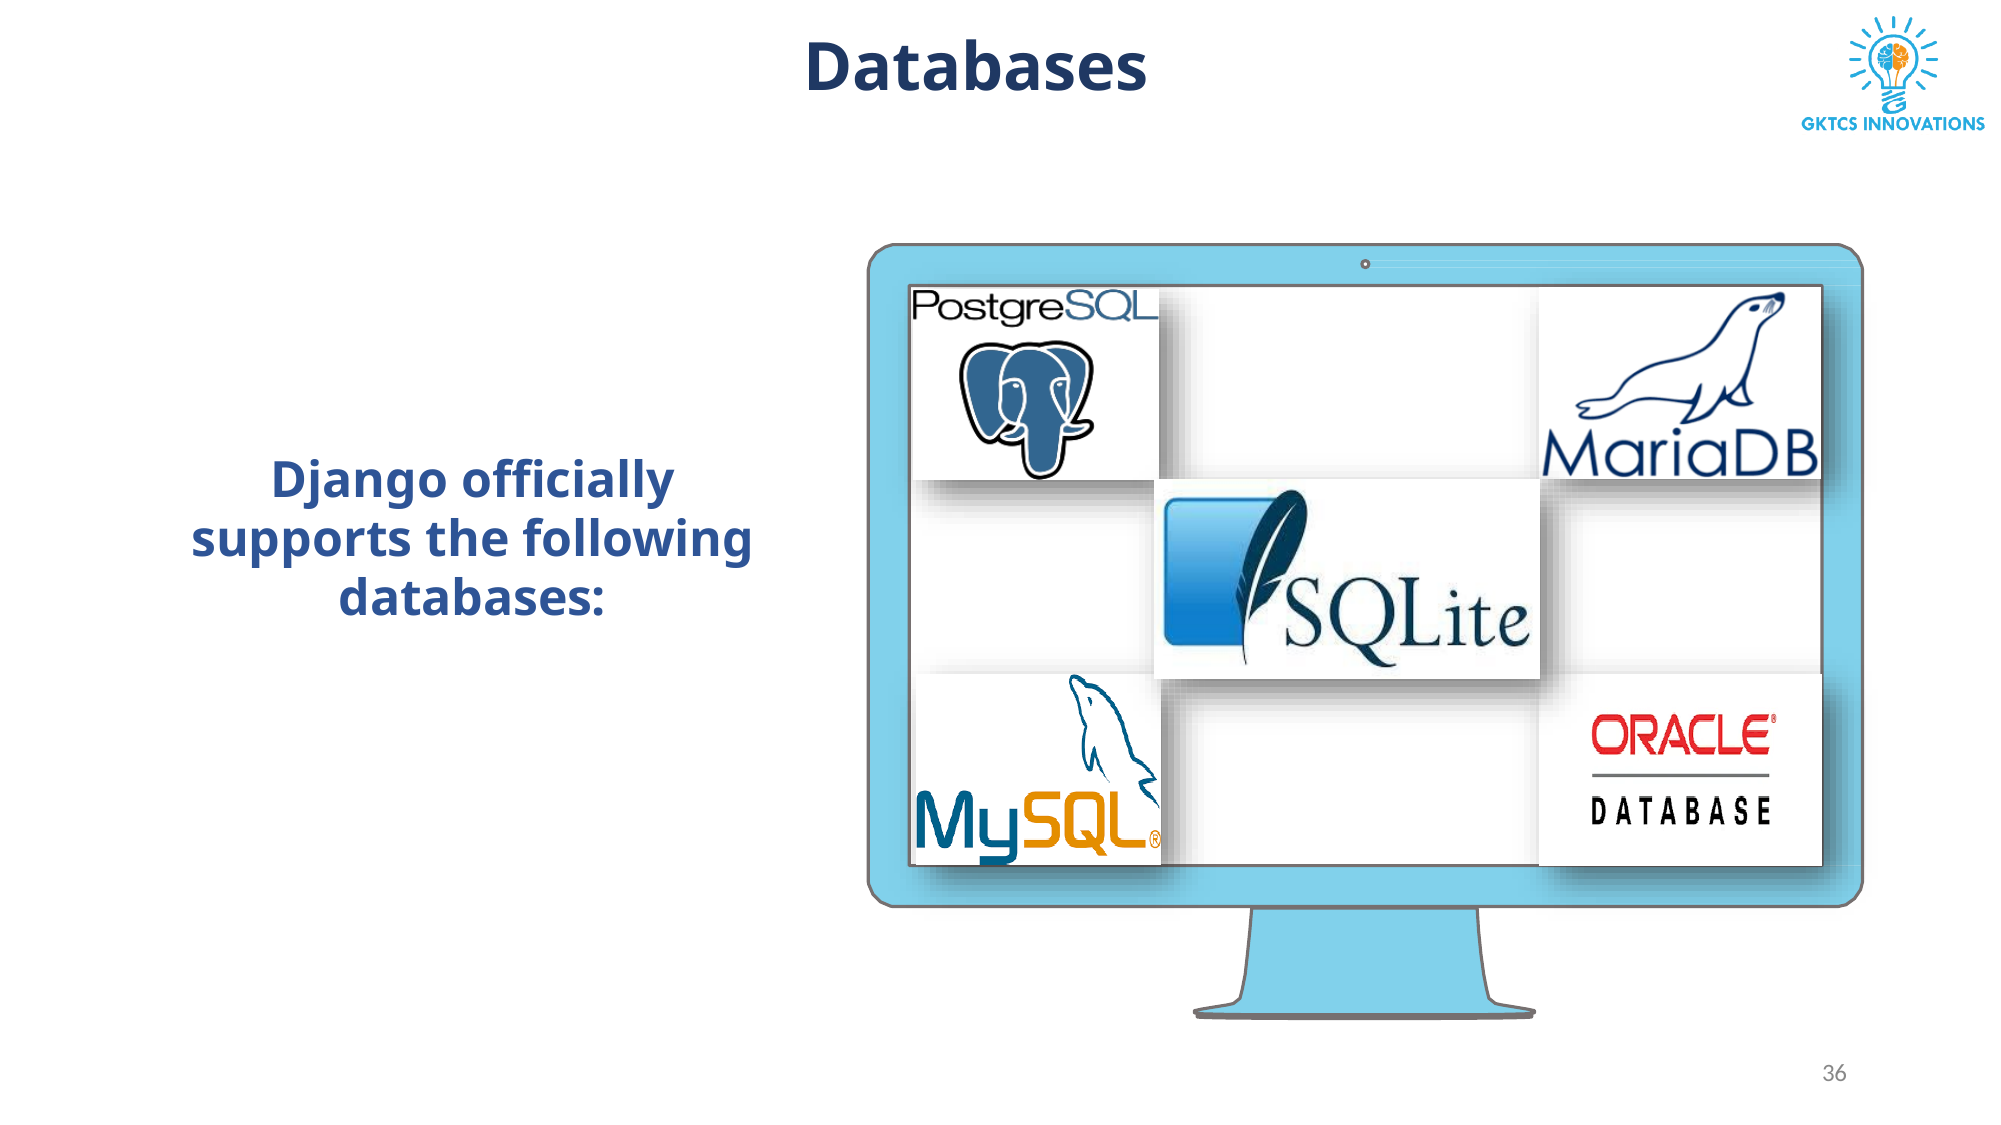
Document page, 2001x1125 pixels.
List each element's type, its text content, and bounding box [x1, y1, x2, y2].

picture [1801, 16, 1985, 135]
slide_number 36 [1815, 1060, 1856, 1125]
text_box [866, 242, 1884, 1021]
title Databases [311, 1, 1675, 212]
text_box Django officially supports the following databases: [153, 447, 791, 628]
